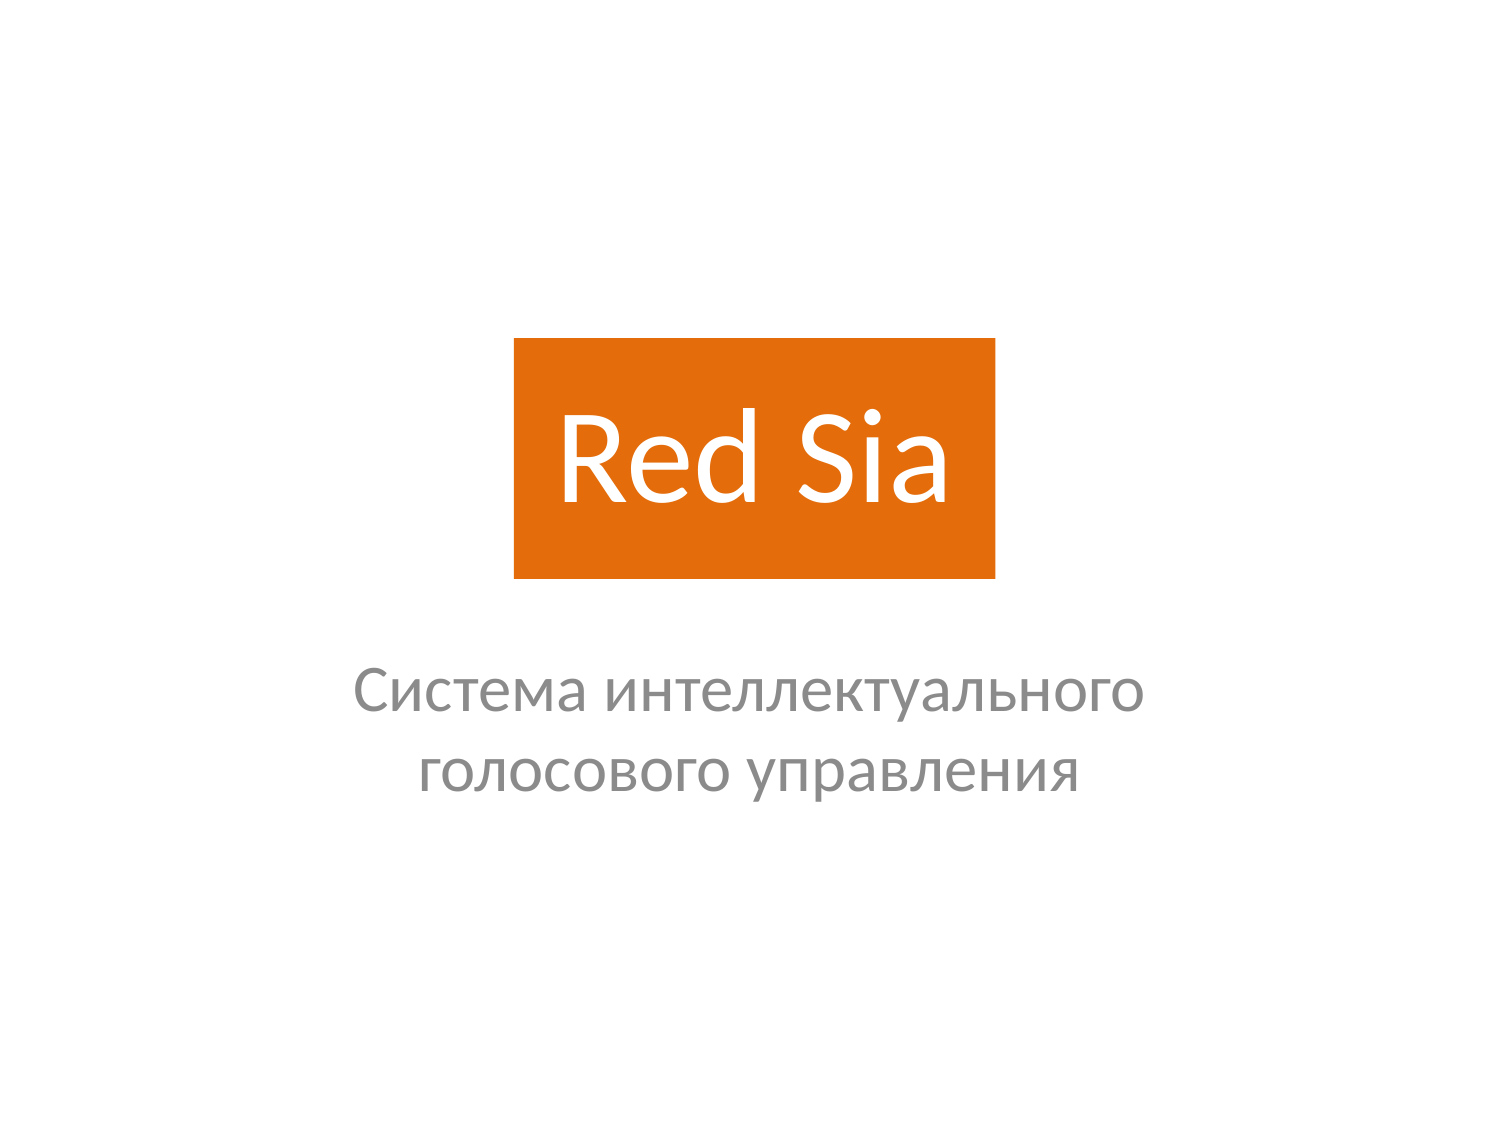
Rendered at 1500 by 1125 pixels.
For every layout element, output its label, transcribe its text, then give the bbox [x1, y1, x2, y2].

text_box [513, 337, 996, 580]
subtitle Система интеллектуального голосового управления [225, 637, 1275, 925]
